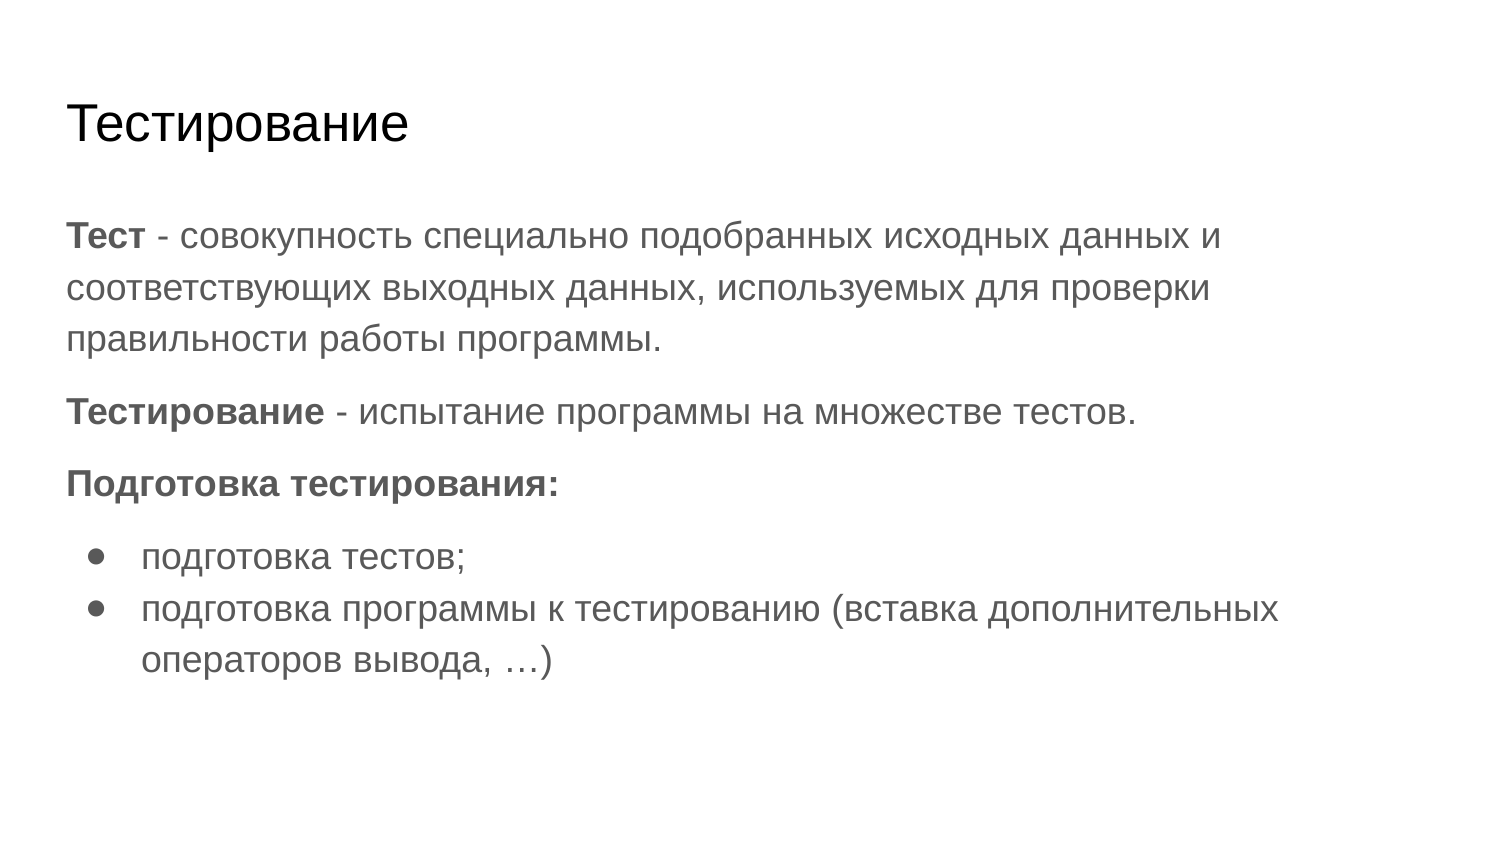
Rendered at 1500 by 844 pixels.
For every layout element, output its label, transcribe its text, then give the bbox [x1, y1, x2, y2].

list Тест - совокупность специально подобранных исходных данных и соответствующих выходных данных, используемых для проверки правильности работы программы. Тестирование - испытание программы на множестве тестов. Подготовка тестирования: подготовка тестов; подготовка программы к тестированию (вставка дополнительных операторов вывода, …) [51, 189, 1449, 750]
title Тестирование [51, 72, 1449, 167]
